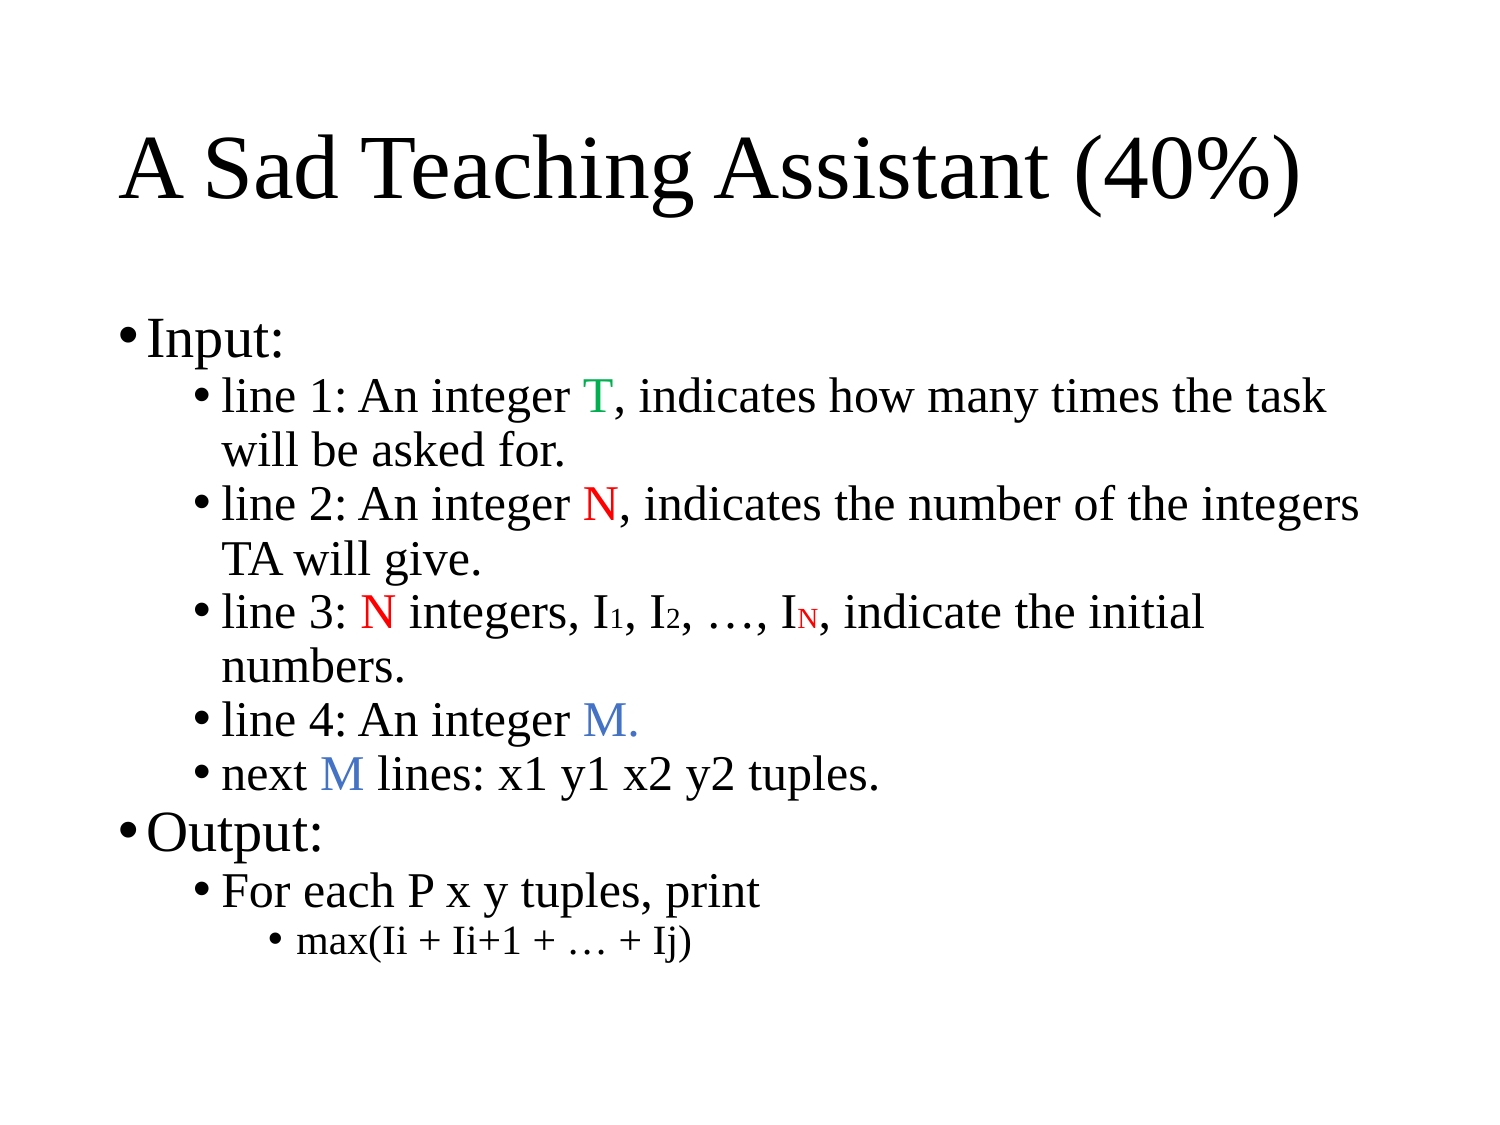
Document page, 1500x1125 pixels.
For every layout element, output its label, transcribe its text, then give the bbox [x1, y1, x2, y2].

list Input: line 1: An integer T, indicates how many times the task will be asked for. line 2: An integer N, indicates the number of the integers TA will give. line 3: N integers, I1, I2, …, IN, indicate the initial numbers. line 4: An integer M. next M lines: x1 y1 x2 y2 tuples. Output: For each P x y tuples, print max(Ii + Ii+1 + … + Ij) [103, 299, 1397, 1014]
title A Sad Teaching Assistant (40%) [103, 59, 1397, 278]
